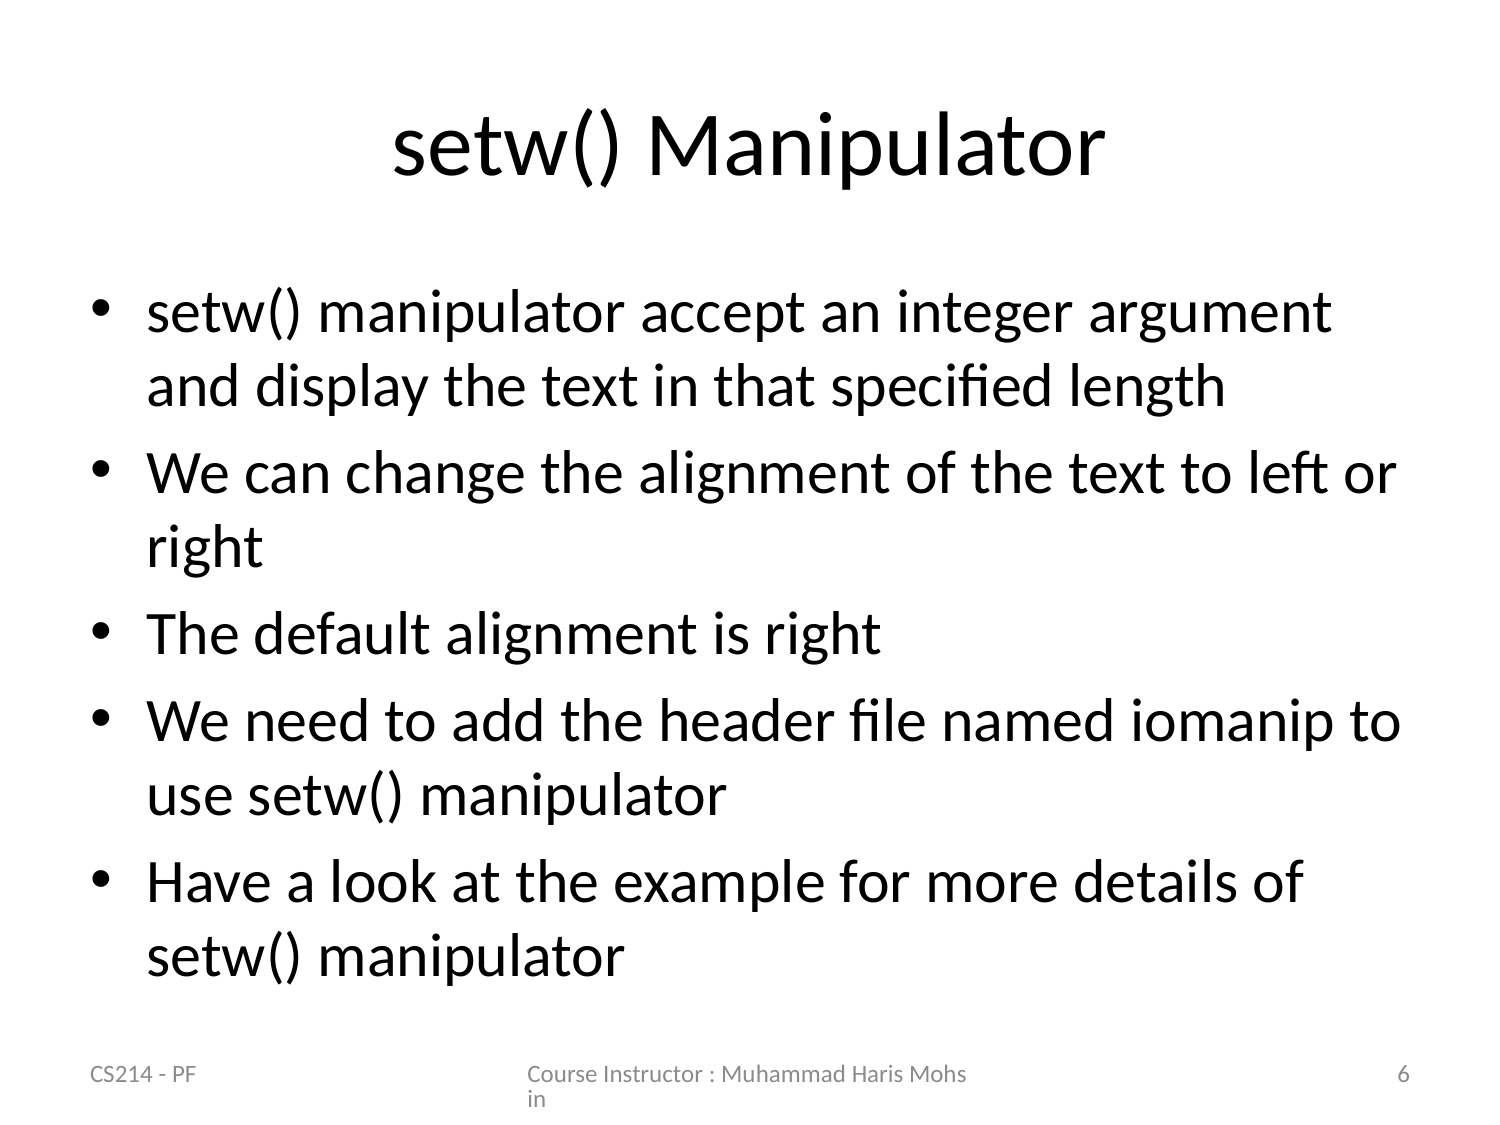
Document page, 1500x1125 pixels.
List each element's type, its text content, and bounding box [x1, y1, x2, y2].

title setw() Manipulator [75, 45, 1425, 233]
footer Course Instructor : Muhammad Haris Mohsin [512, 1042, 988, 1103]
slide_number CS214 - PF [75, 1042, 425, 1103]
slide_number 6 [1074, 1042, 1425, 1103]
list setw() manipulator accept an integer argument and display the text in that specified length We can change the alignment of the text to left or right The default alignment is right We need to add the header file named iomanip to use setw() manipulator Have a look at the example for more details of setw() manipulator [75, 262, 1425, 1005]
